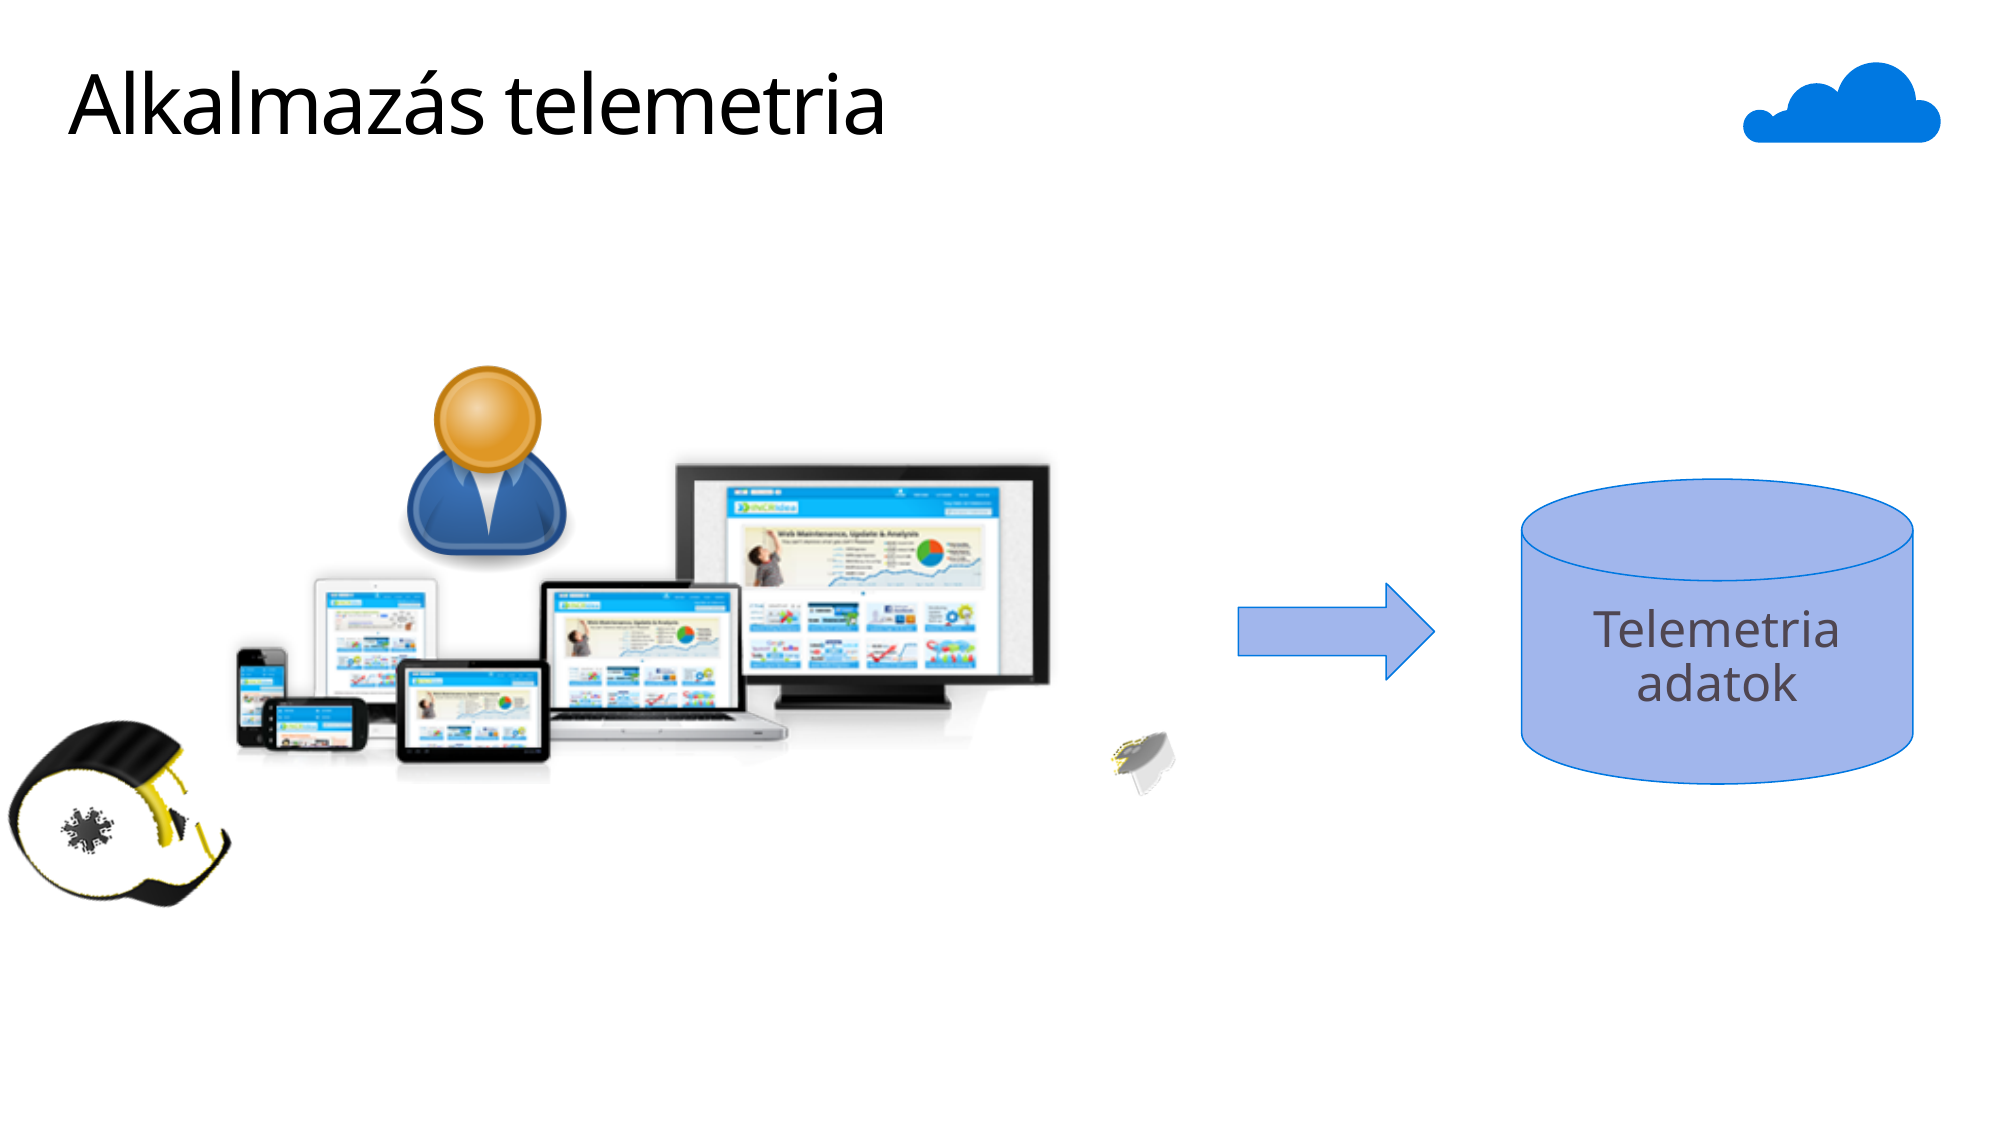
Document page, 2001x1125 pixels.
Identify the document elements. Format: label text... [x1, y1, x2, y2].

title Alkalmazás telemetria [44, 47, 1957, 196]
picture [0, 343, 1194, 1125]
text_box Telemetria adatok [1520, 478, 1914, 785]
text_box [1237, 582, 1436, 681]
